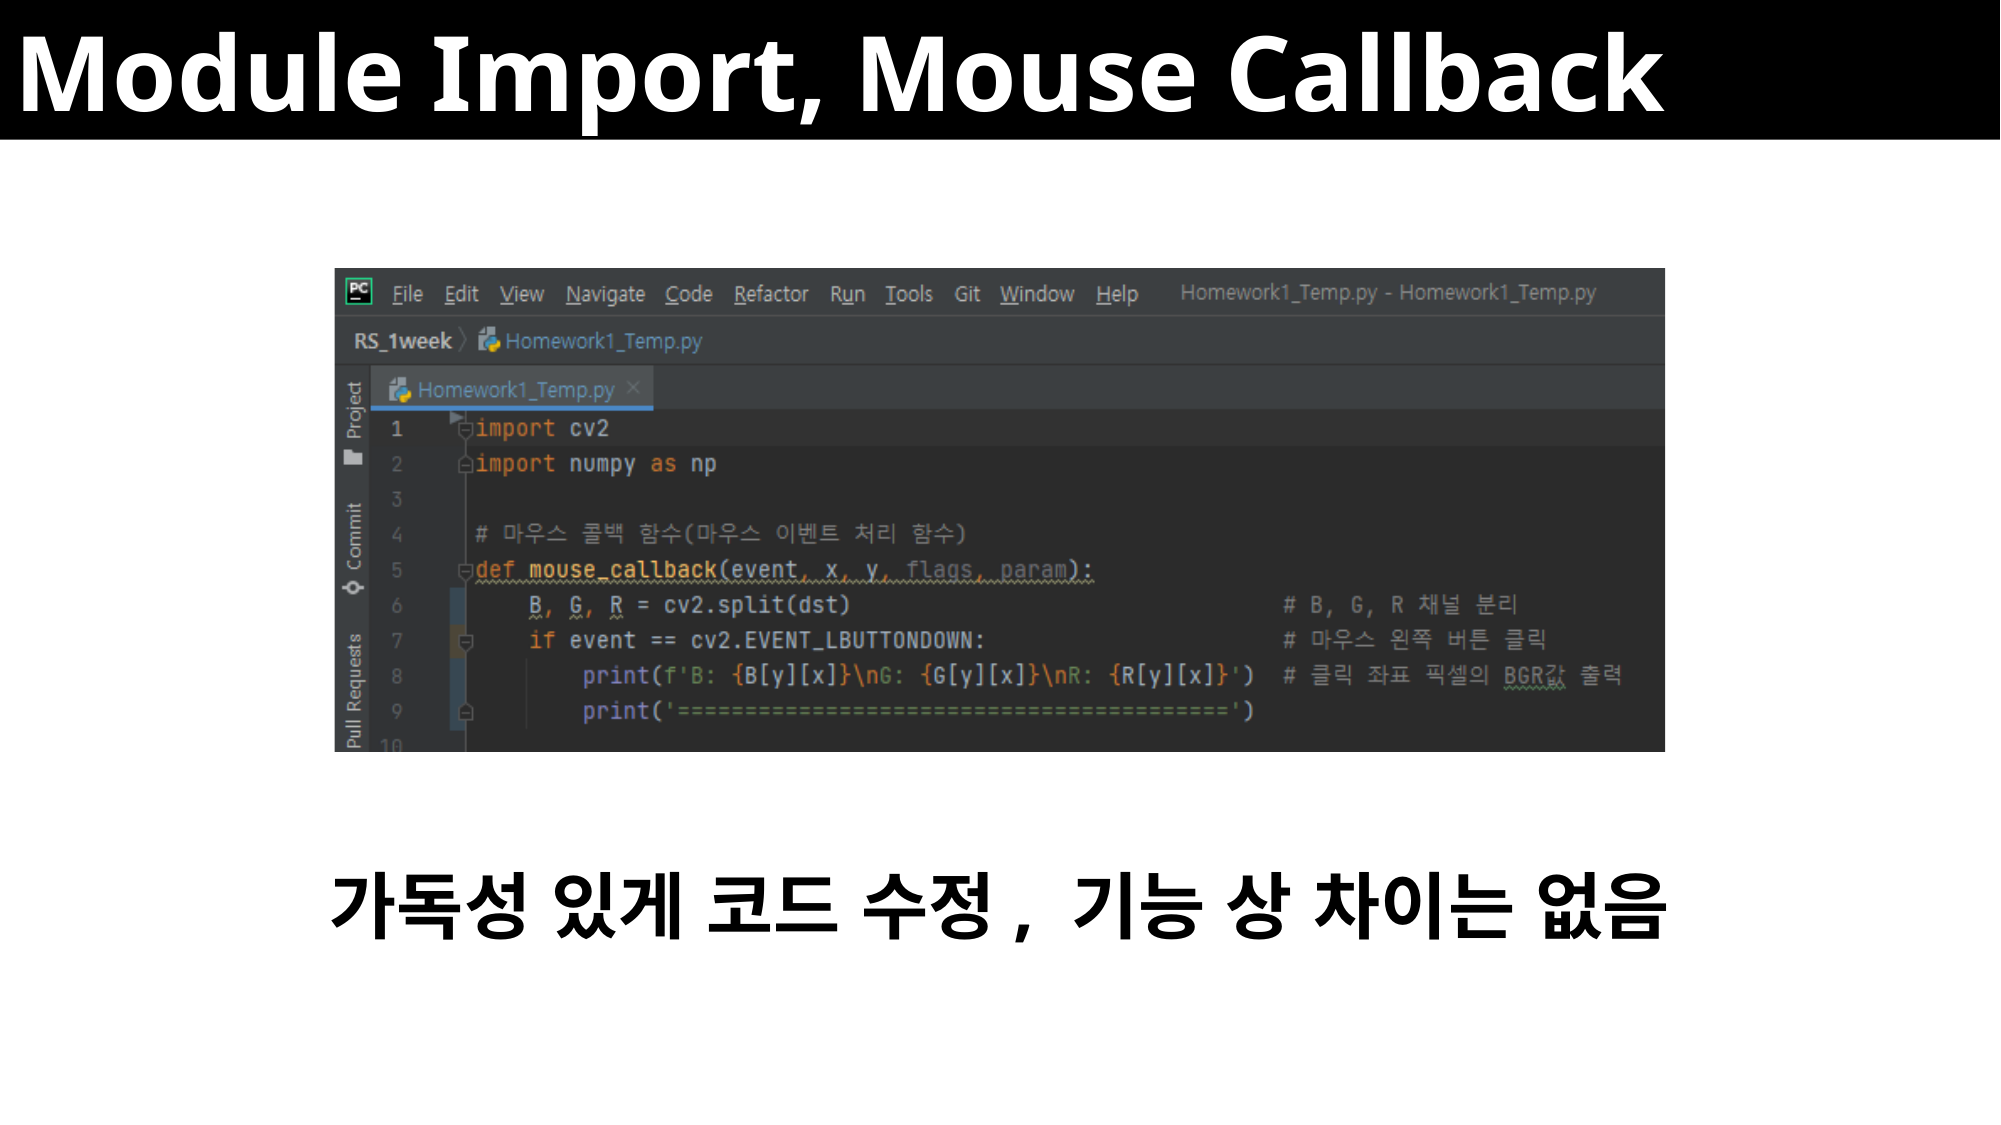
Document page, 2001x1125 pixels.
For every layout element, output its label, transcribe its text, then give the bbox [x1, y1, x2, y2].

text_box 가독성 있게 코드 수정, 기능 상 차이는 없음 [0, 852, 2000, 955]
picture [334, 268, 1666, 752]
text_box Module Import, Mouse Callback [0, 0, 2000, 140]
